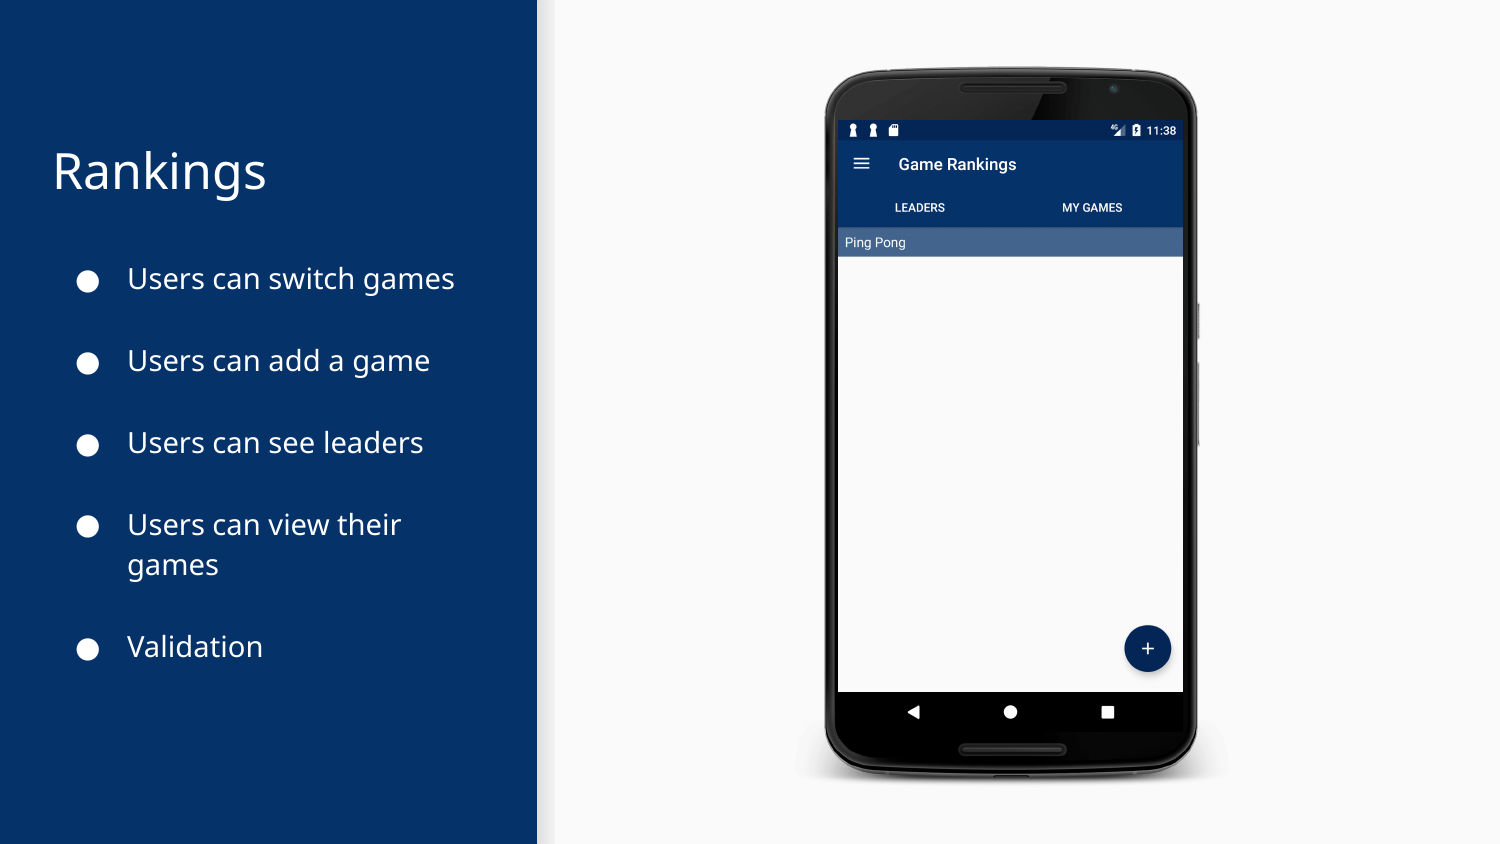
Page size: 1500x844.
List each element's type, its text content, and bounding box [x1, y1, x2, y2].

title Rankings [37, 58, 498, 216]
list Users can switch games Users can add a game Users can see leaders Users can view their games Validation [37, 240, 498, 760]
picture [765, 24, 1259, 819]
